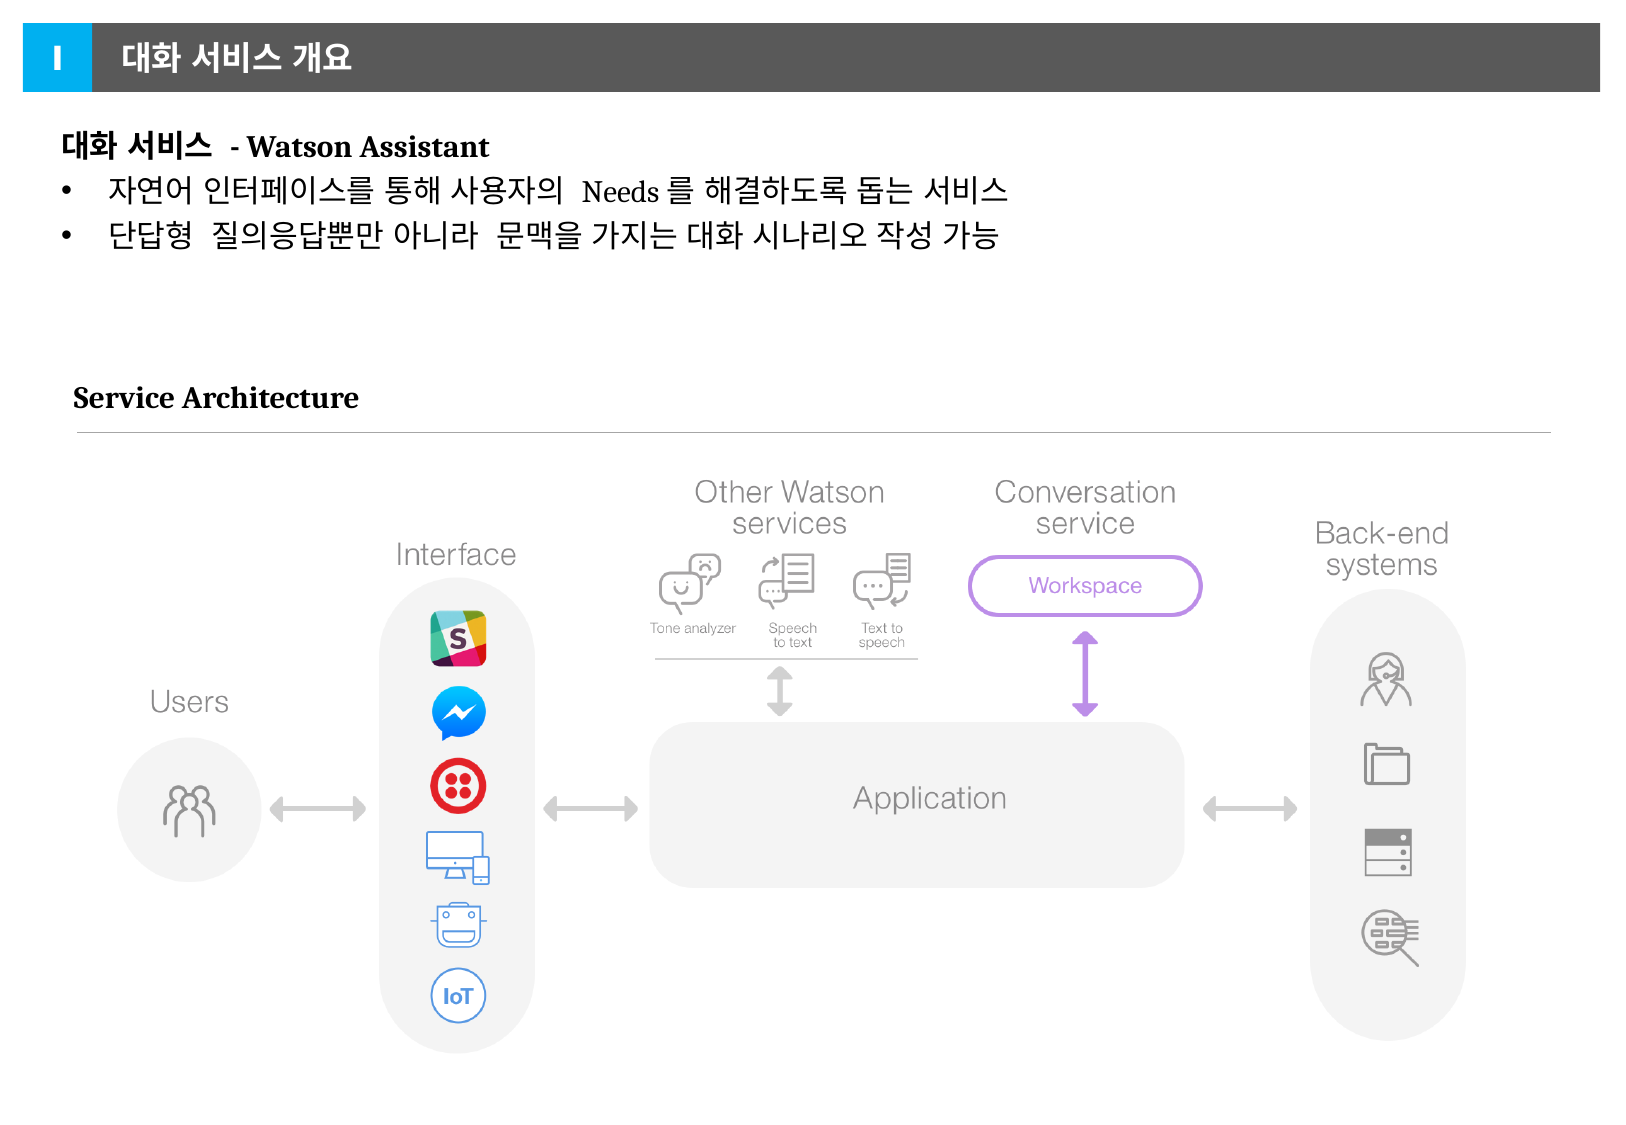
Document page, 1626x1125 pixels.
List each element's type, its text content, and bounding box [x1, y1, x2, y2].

text_box Service Architecture [62, 365, 872, 433]
picture [73, 461, 1552, 1083]
text_box Ⅰ [21, 21, 94, 94]
text_box 대화 서비스 - Watson Assistant 자연어 인터페이스를 통해 사용자의 Needs를 해결하도록 돕는 서비스 단답형 질의응답뿐만 아니라 문맥을 가지는 대화 시나리오 작성 가능 [46, 111, 1582, 278]
text_box 대화 서비스 개요 [94, 21, 1602, 94]
